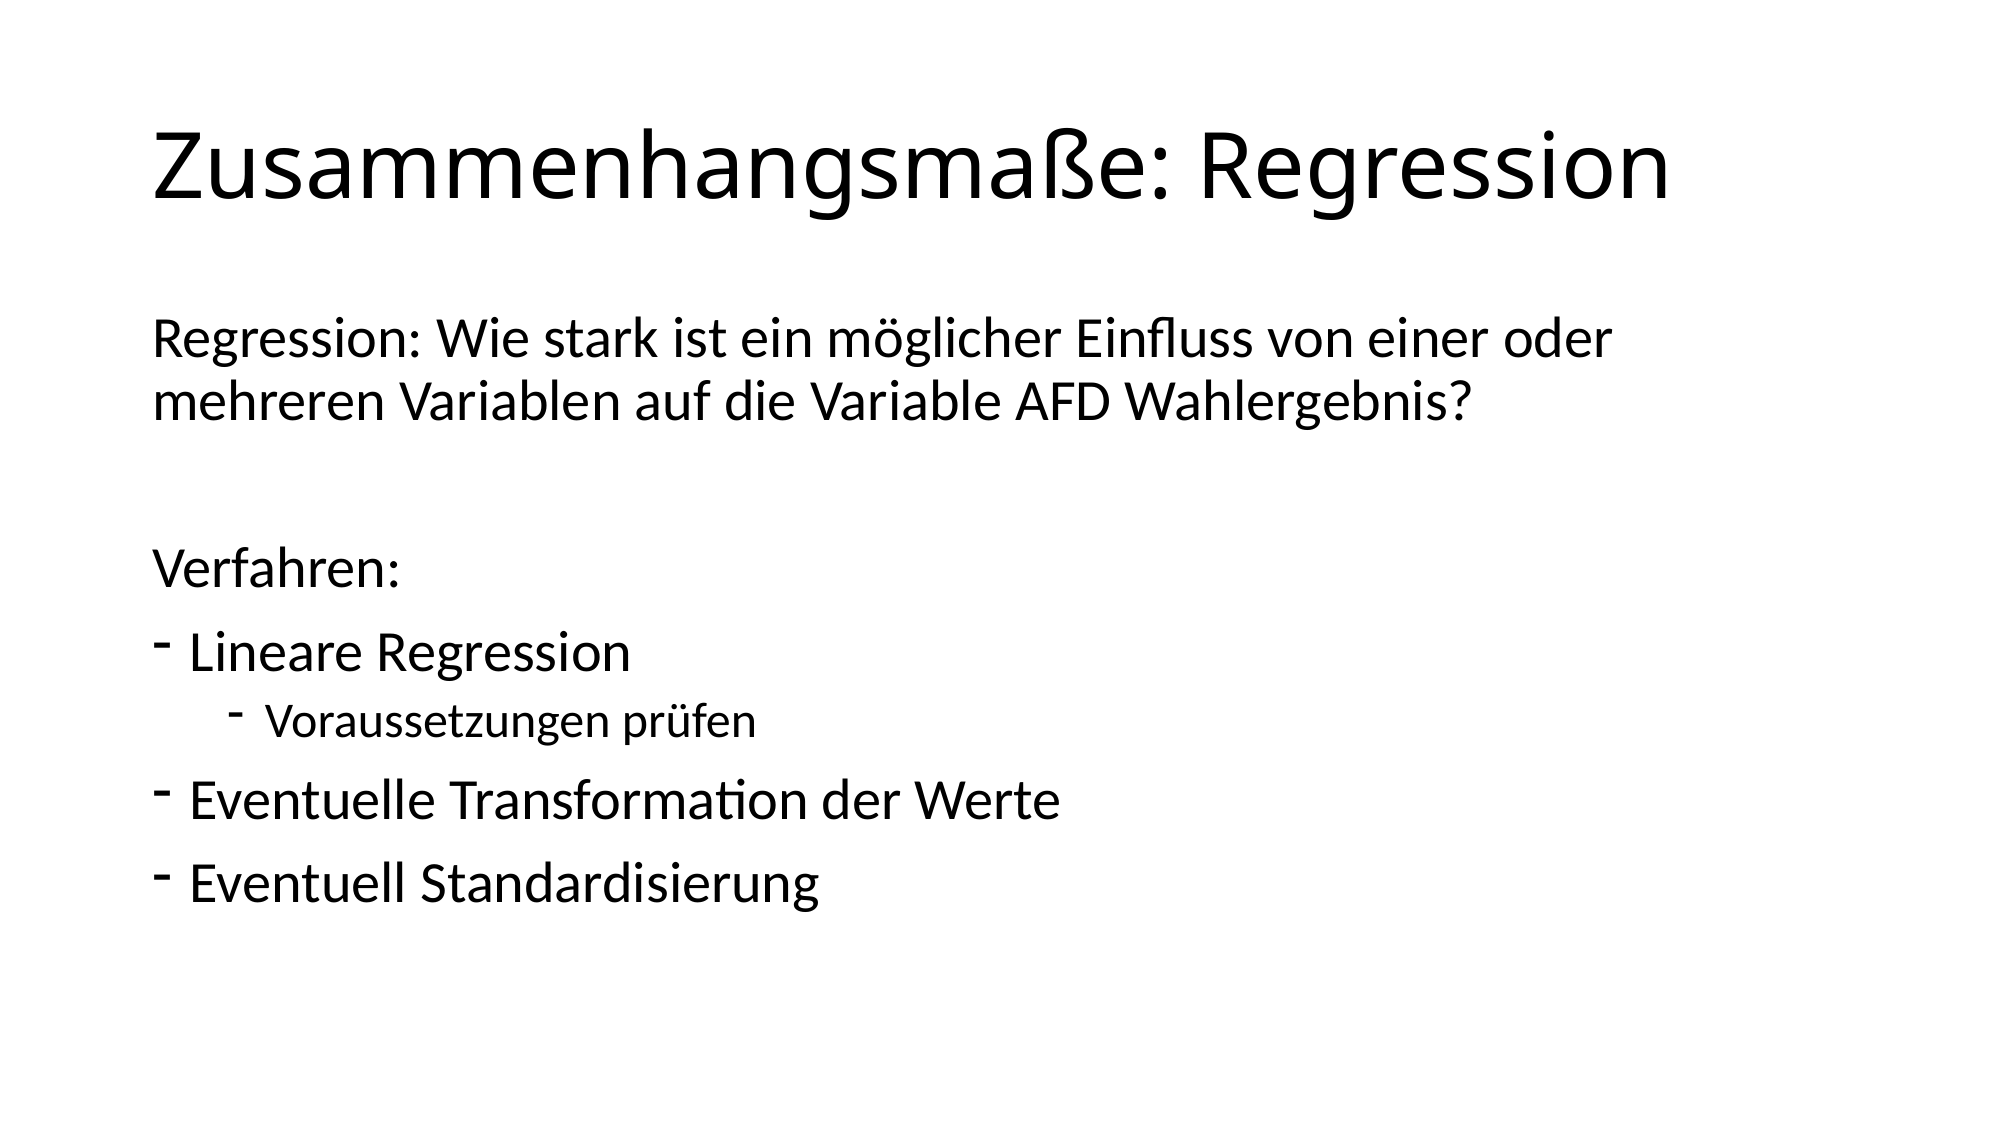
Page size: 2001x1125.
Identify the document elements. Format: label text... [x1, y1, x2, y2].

title Zusammenhangsmaße: Regression [137, 59, 1863, 278]
list Regression: Wie stark ist ein möglicher Einfluss von einer oder mehreren Variablen auf die Variable AFD Wahlergebnis? Verfahren: Lineare Regression Voraussetzungen prüfen Eventuelle Transformation der Werte Eventuell Standardisierung [137, 299, 1863, 1014]
